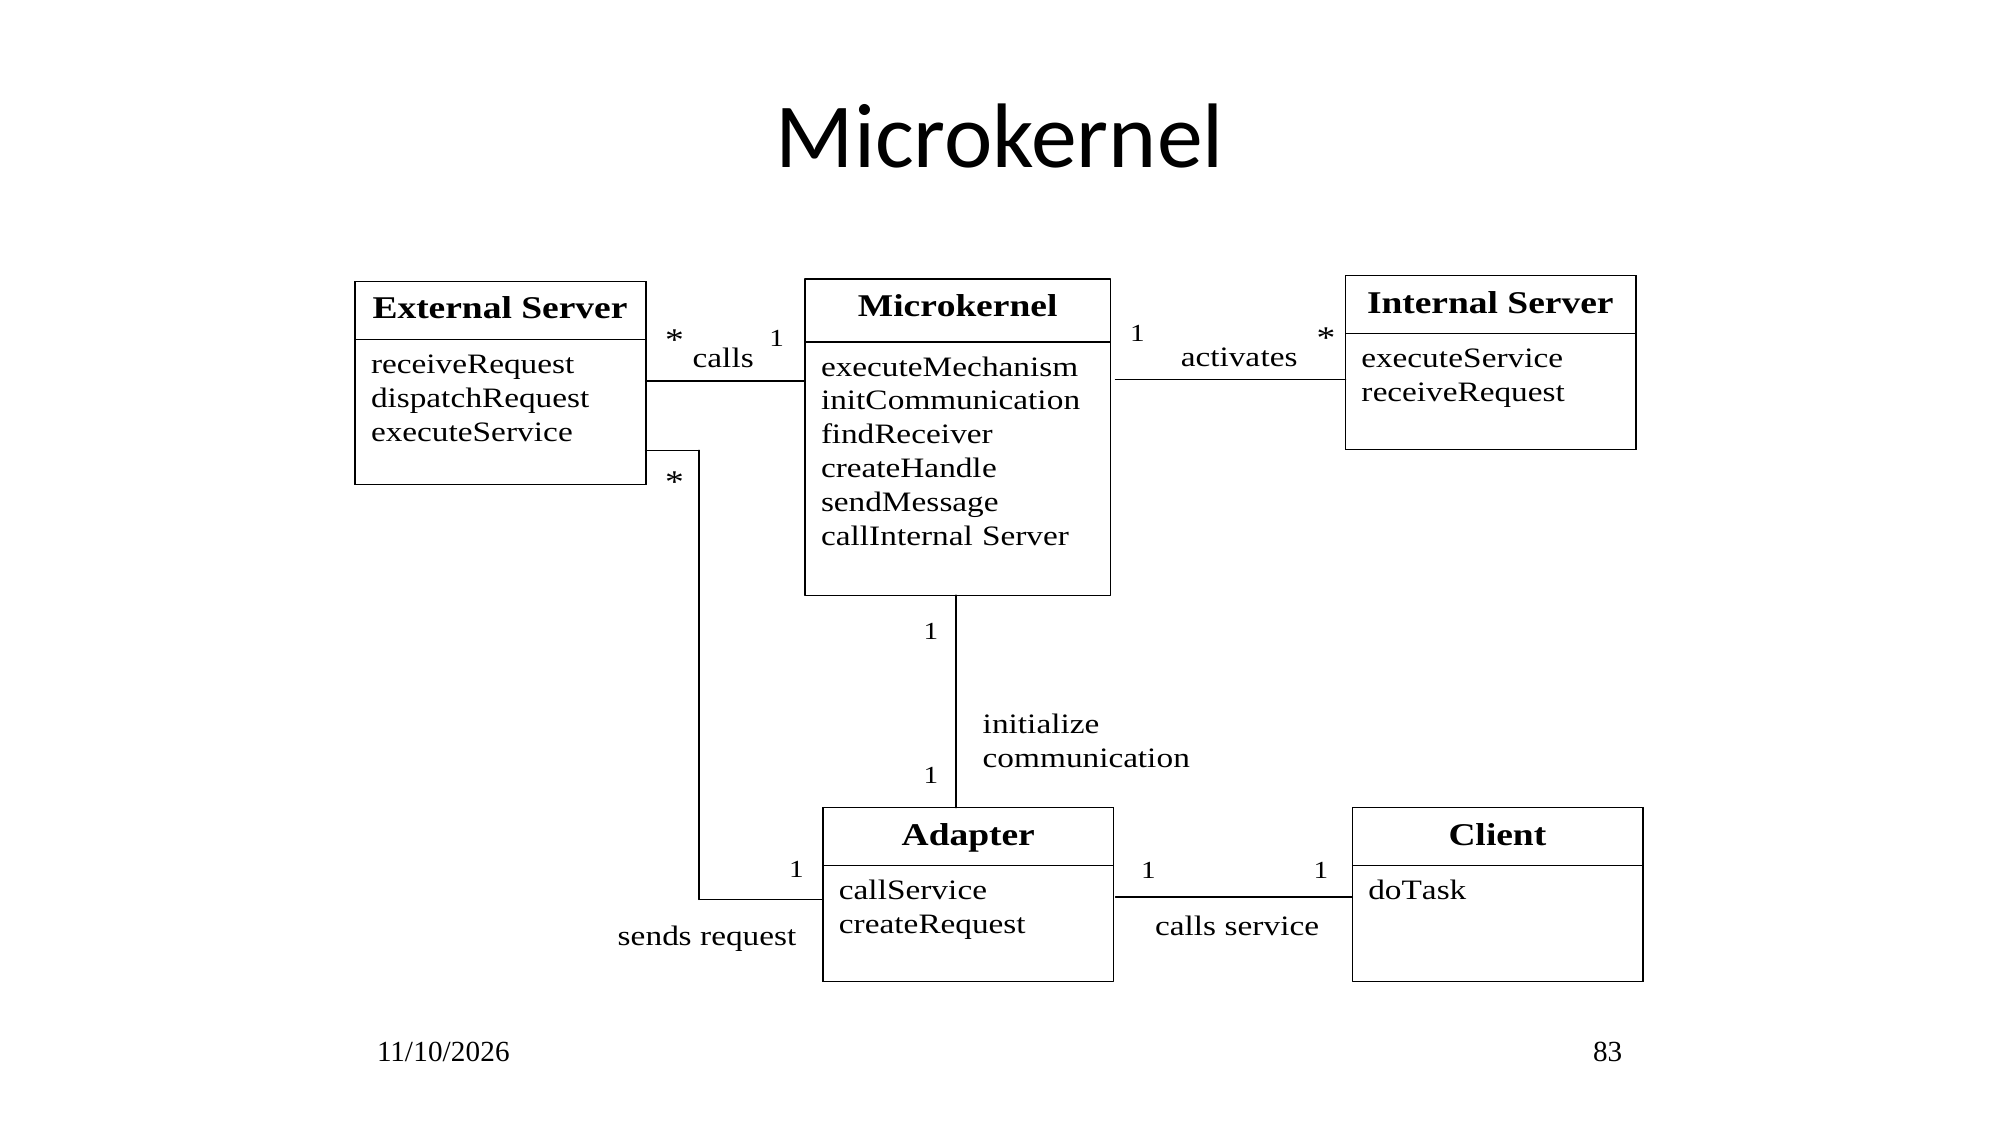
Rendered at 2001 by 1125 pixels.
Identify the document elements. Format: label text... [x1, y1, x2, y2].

text_box 83 [1324, 1024, 1638, 1100]
picture [354, 274, 1646, 984]
text_box 3/19/2017 [362, 1024, 675, 1100]
text_box Microkernel [362, 37, 1638, 225]
